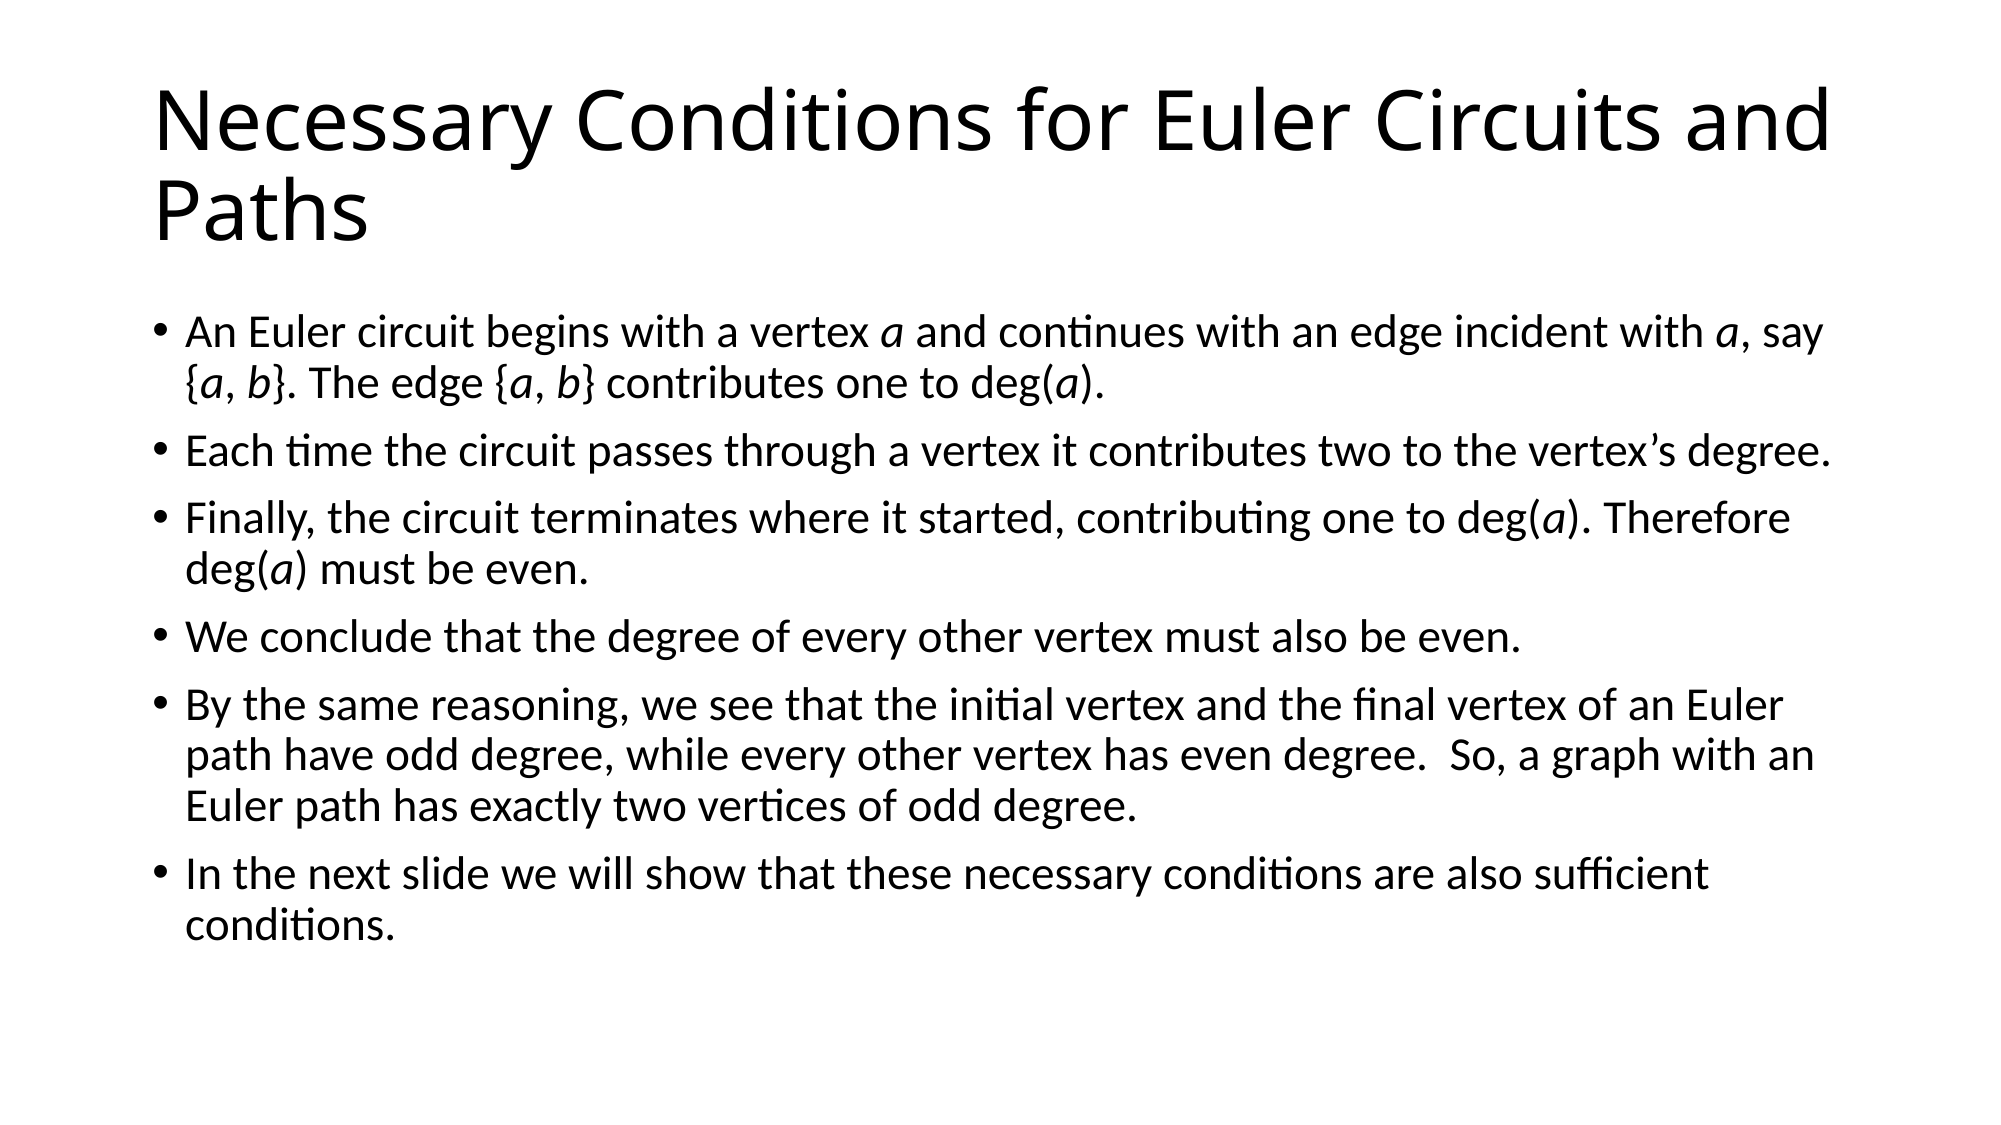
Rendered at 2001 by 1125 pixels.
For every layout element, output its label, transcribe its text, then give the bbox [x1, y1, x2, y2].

title Necessary Conditions for Euler Circuits and Paths [137, 59, 1863, 278]
list An Euler circuit begins with a vertex a and continues with an edge incident with a, say {a, b}. The edge {a, b} contributes one to deg(a). Each time the circuit passes through a vertex it contributes two to the vertex’s degree. Finally, the circuit terminates where it started, contributing one to deg(a). Therefore deg(a) must be even. We conclude that the degree of every other vertex must also be even. By the same reasoning, we see that the initial vertex and the final vertex of an Euler path have odd degree, while every other vertex has even degree. So, a graph with an Euler path has exactly two vertices of odd degree. In the next slide we will show that these necessary conditions are also sufficient conditions. [137, 299, 1863, 1014]
